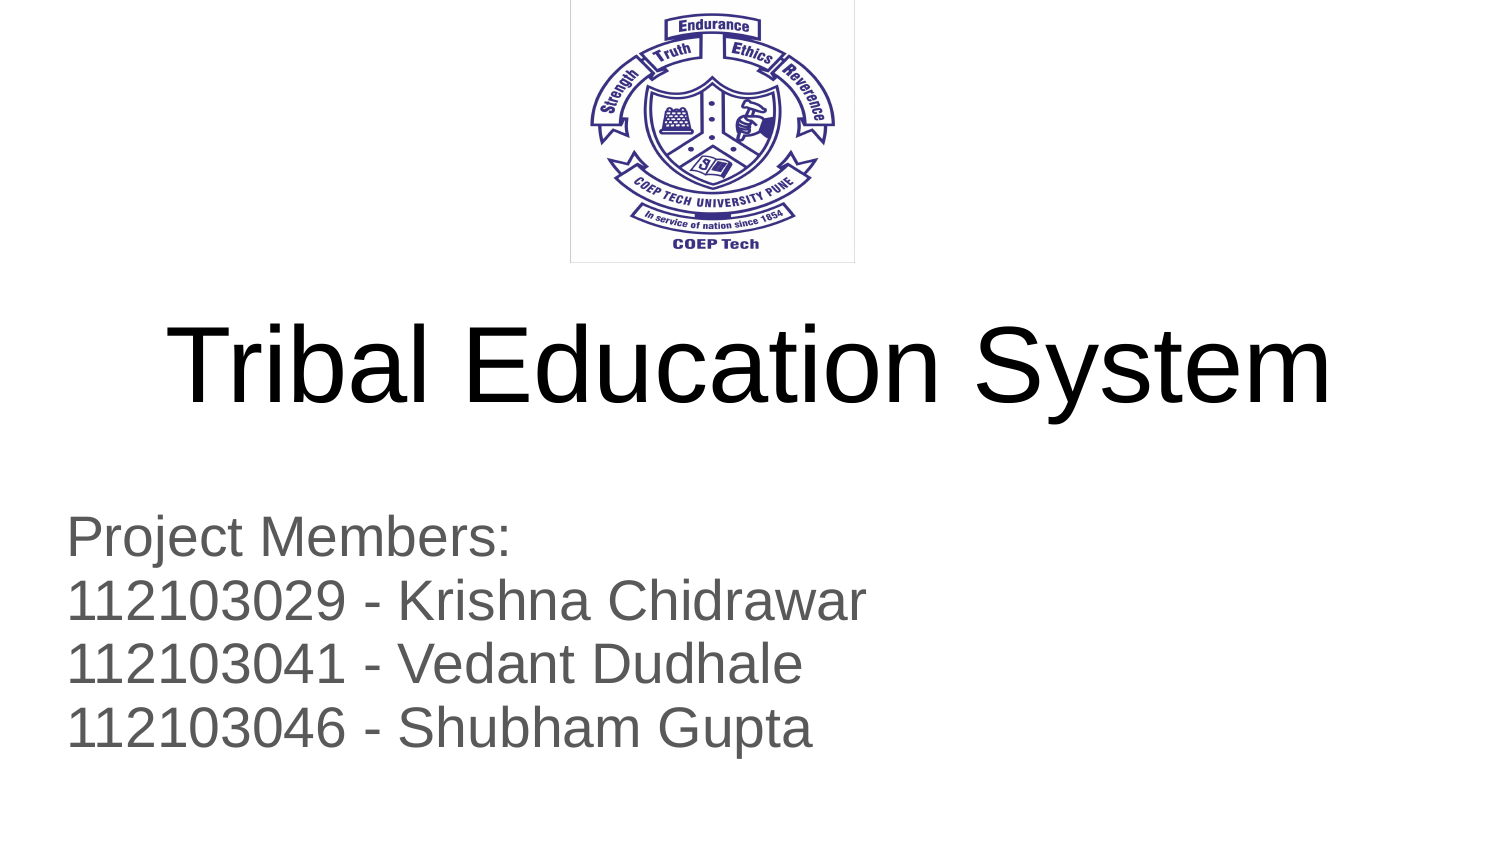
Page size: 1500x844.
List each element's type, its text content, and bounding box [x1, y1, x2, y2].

subtitle Project Members: 112103029 - Krishna Chidrawar 112103041 - Vedant Dudhale 112103046 - Shubham Gupta [51, 490, 1449, 776]
picture [570, 0, 855, 263]
title Tribal Education System [51, 241, 1449, 441]
